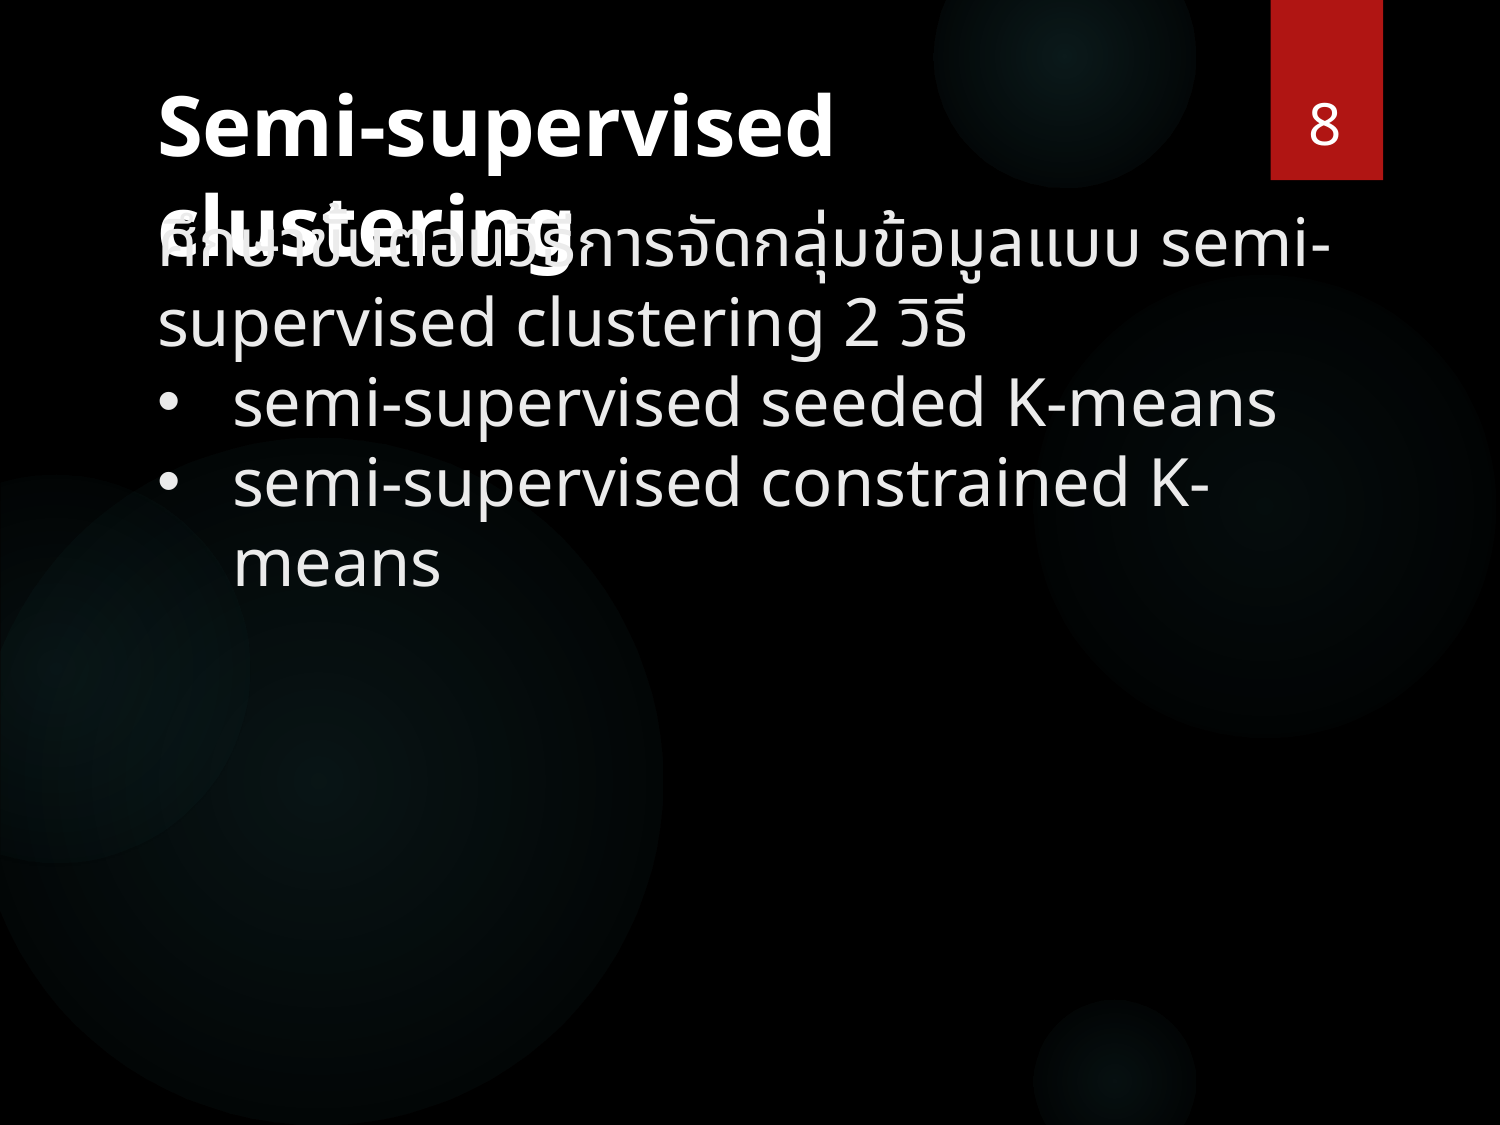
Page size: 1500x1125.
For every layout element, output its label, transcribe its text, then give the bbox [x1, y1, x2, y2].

title Semi-supervised clustering [142, 65, 1272, 192]
text_box ศึกษาขั้นตอนวิธีการจัดกลุ่มข้อมูลแบบ semi-supervised clustering 2 วิธี semi-supervised seeded K-means semi-supervised constrained K-means [142, 192, 1427, 990]
slide_number 8 [1273, 48, 1378, 175]
